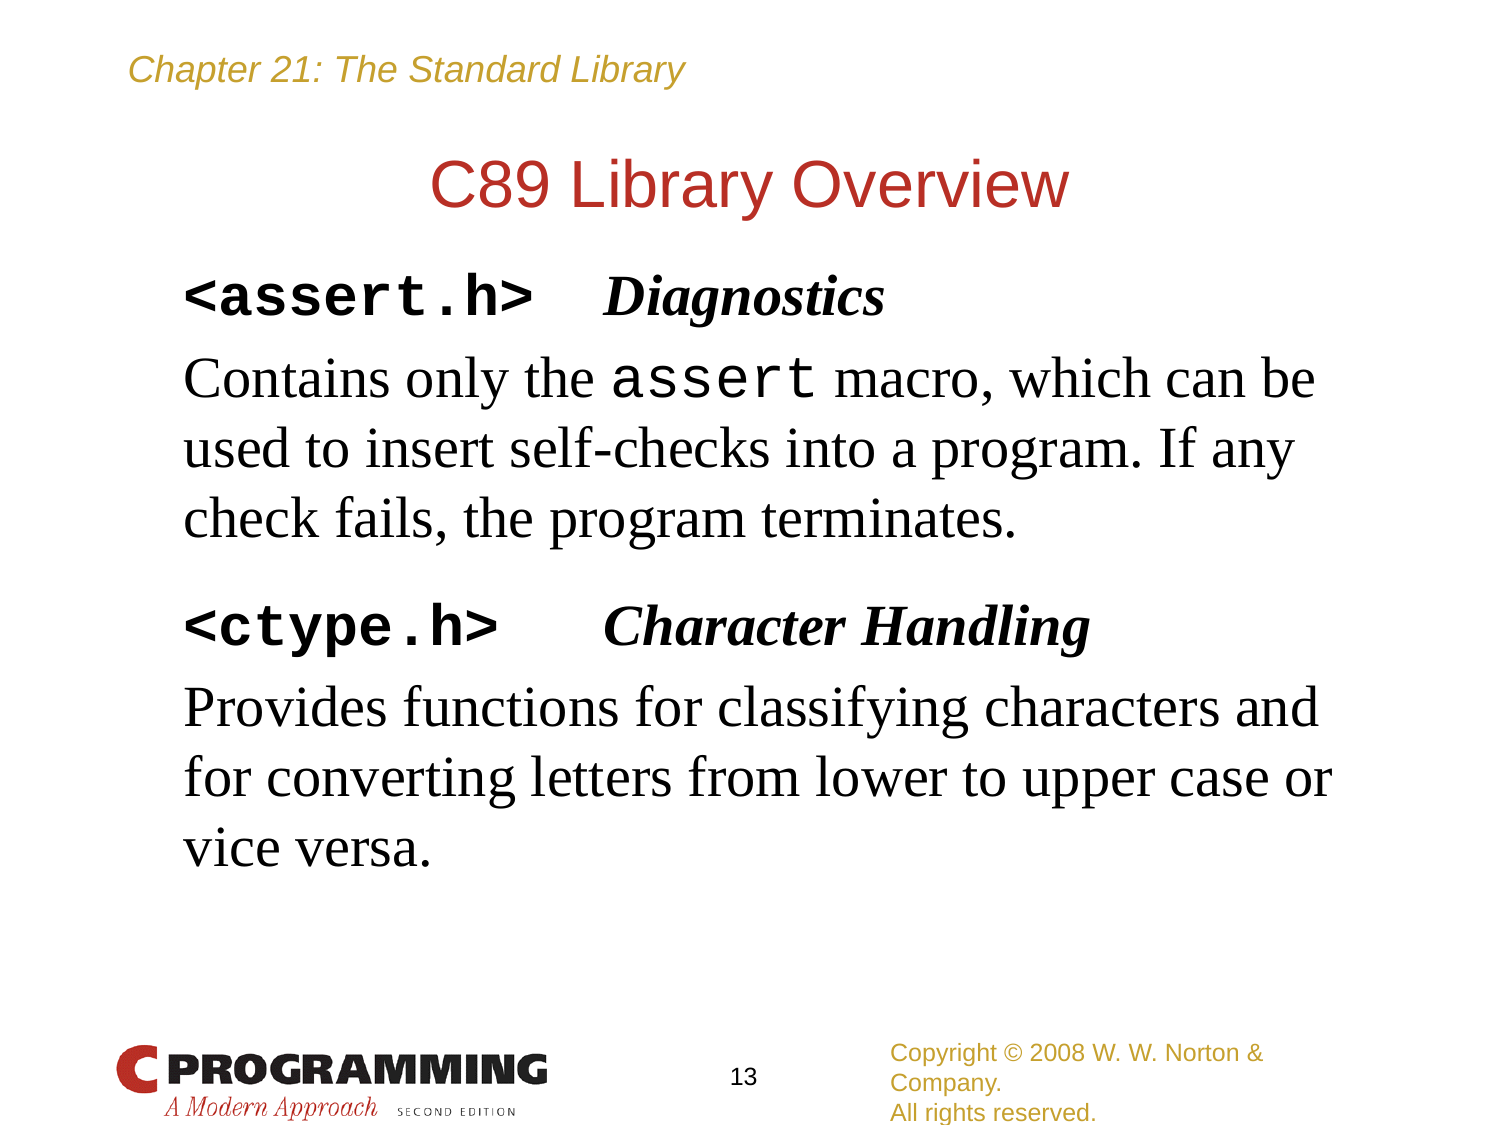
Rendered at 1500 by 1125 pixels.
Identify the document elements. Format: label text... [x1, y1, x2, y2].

list <assert.h> Diagnostics Contains only the assert macro, which can be used to insert self-checks into a program. If any check fails, the program terminates. <ctype.h> Character Handling Provides functions for classifying characters and for converting letters from lower to upper case or vice versa. [112, 249, 1388, 1038]
picture [112, 1041, 550, 1123]
title C89 Library Overview [112, 125, 1388, 238]
slide_number 13 [687, 1049, 801, 1101]
footer Copyright © 2008 W. W. Norton & Company. All rights reserved. [874, 1043, 1388, 1119]
